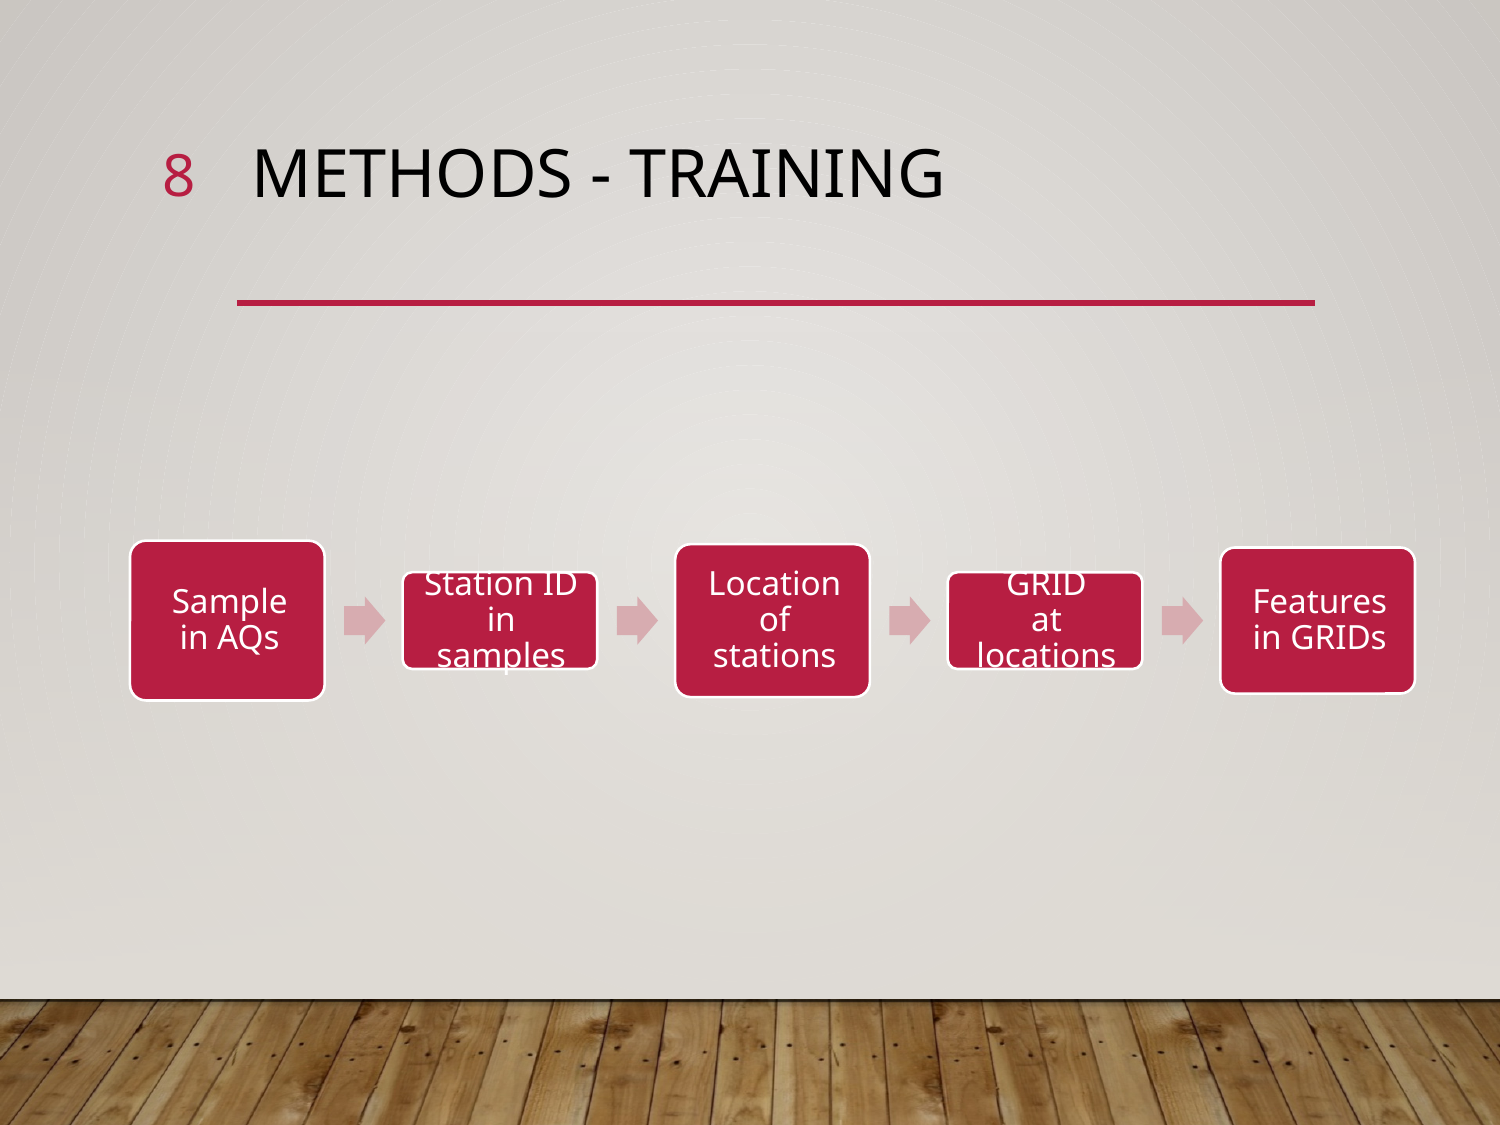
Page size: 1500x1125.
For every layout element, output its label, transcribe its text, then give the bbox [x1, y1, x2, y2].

slide_number 8 [80, 131, 211, 214]
picture [0, 999, 1500, 1125]
title Methods - training [236, 131, 1315, 305]
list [129, 352, 1416, 889]
